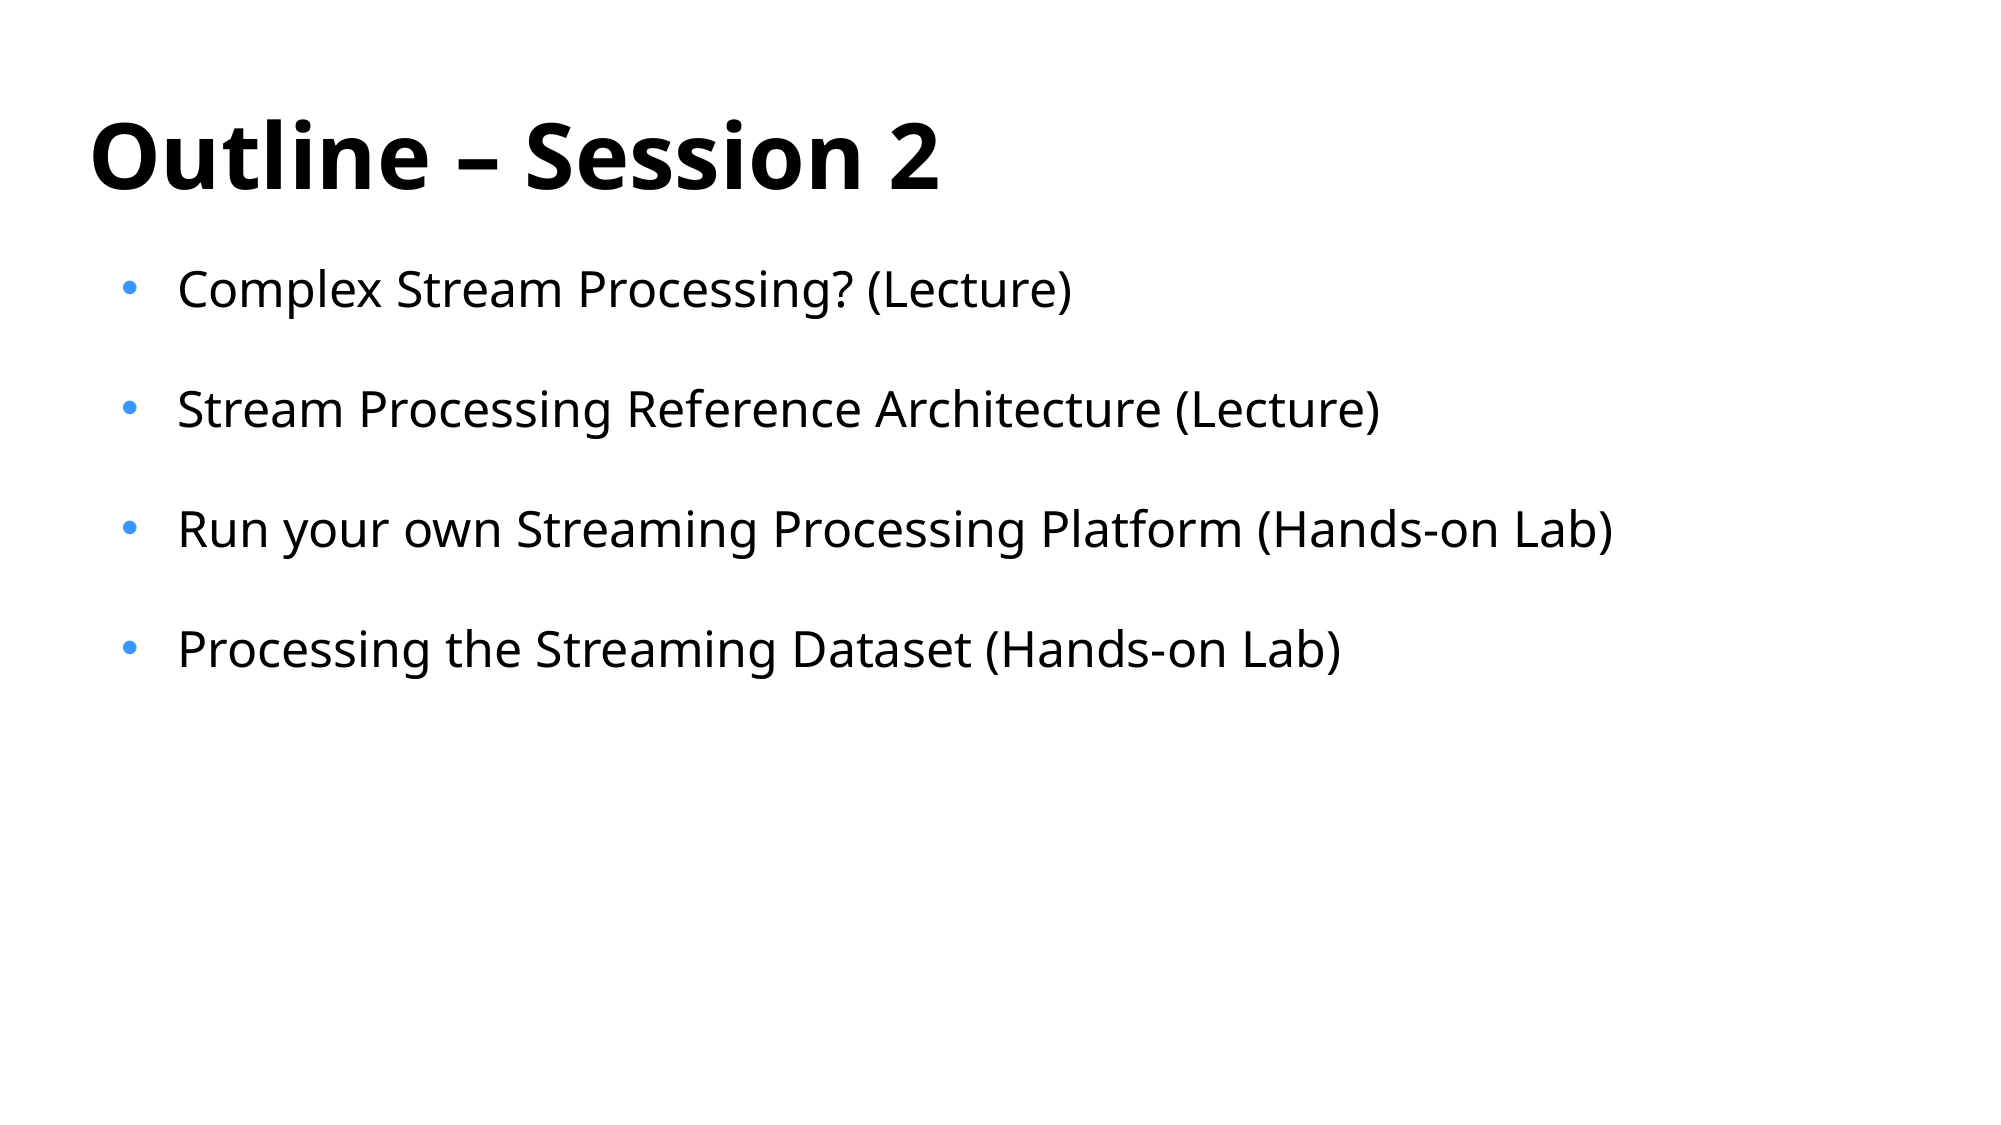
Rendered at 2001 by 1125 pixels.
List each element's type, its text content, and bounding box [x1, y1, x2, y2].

title Outline – Session 2 [68, 77, 1932, 203]
text_box Complex Stream Processing? (Lecture) Stream Processing Reference Architecture (Lecture) Run your own Streaming Processing Platform (Hands-on Lab) Processing the Streaming Dataset (Hands-on Lab) [106, 249, 1932, 755]
